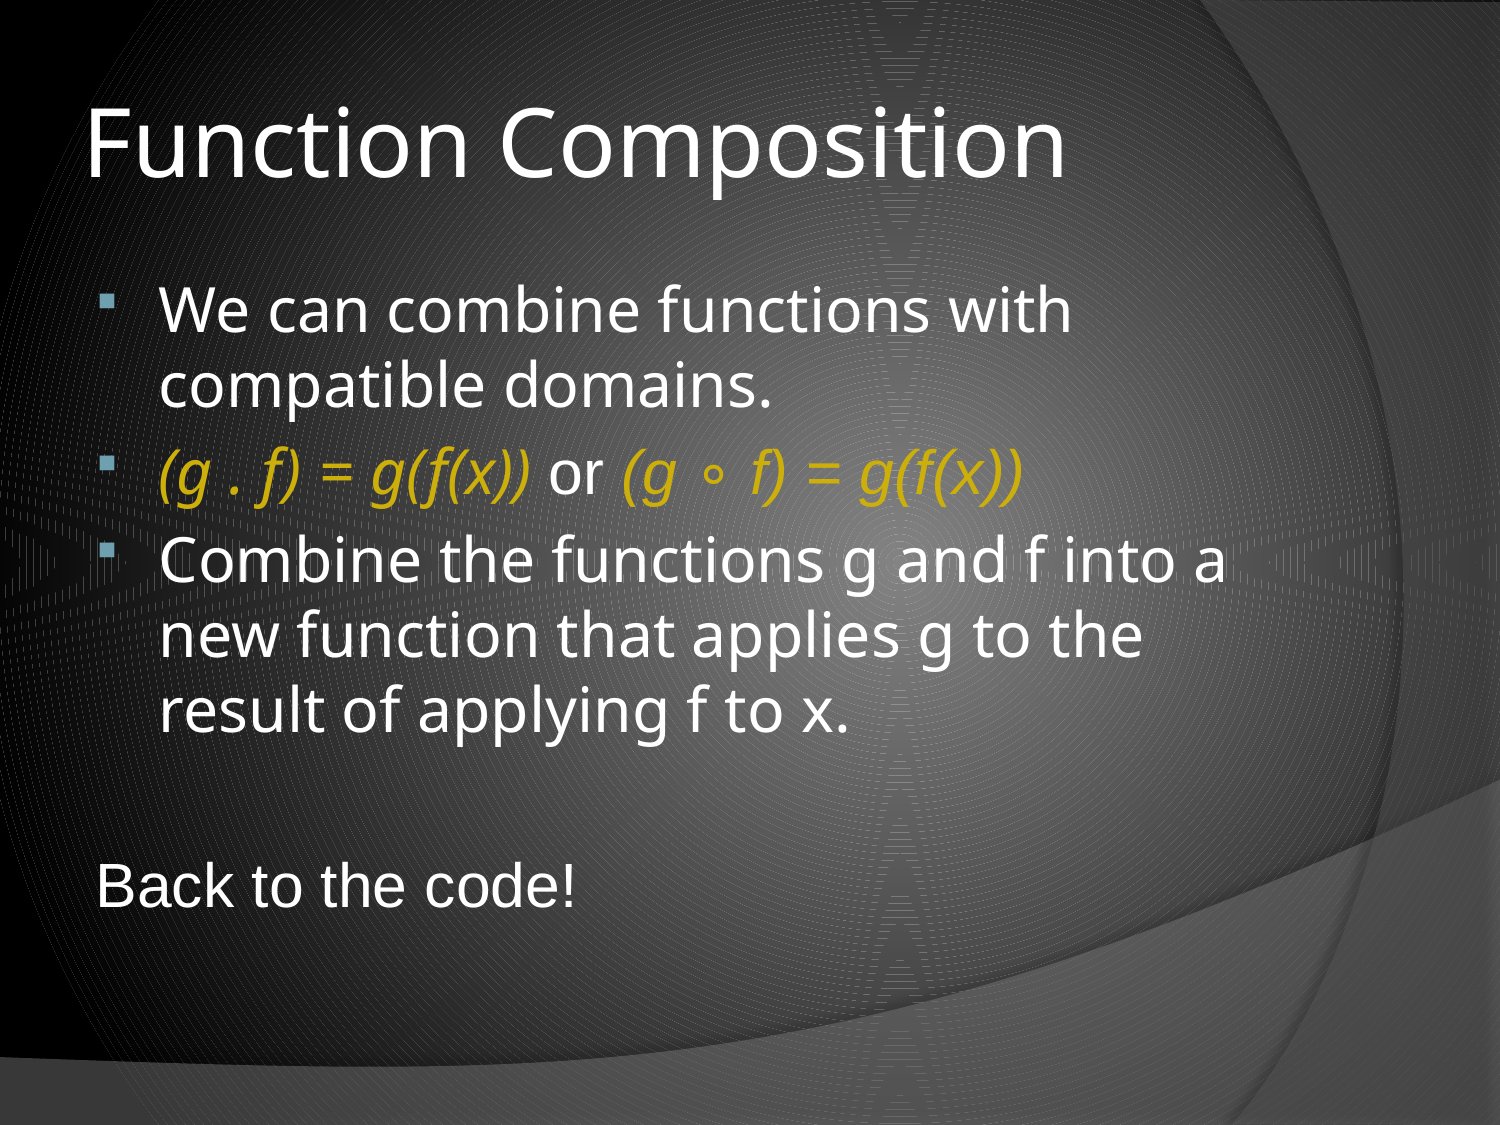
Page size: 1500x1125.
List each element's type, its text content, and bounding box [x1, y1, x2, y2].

list We can combine functions with compatible domains. (g . f) = g(f(x)) or (g ∘ f) = g(f(x)) Combine the functions g and f into a new function that applies g to the result of applying f to x. Back to the code! [75, 262, 1300, 1005]
title Function Composition [75, 45, 1300, 233]
